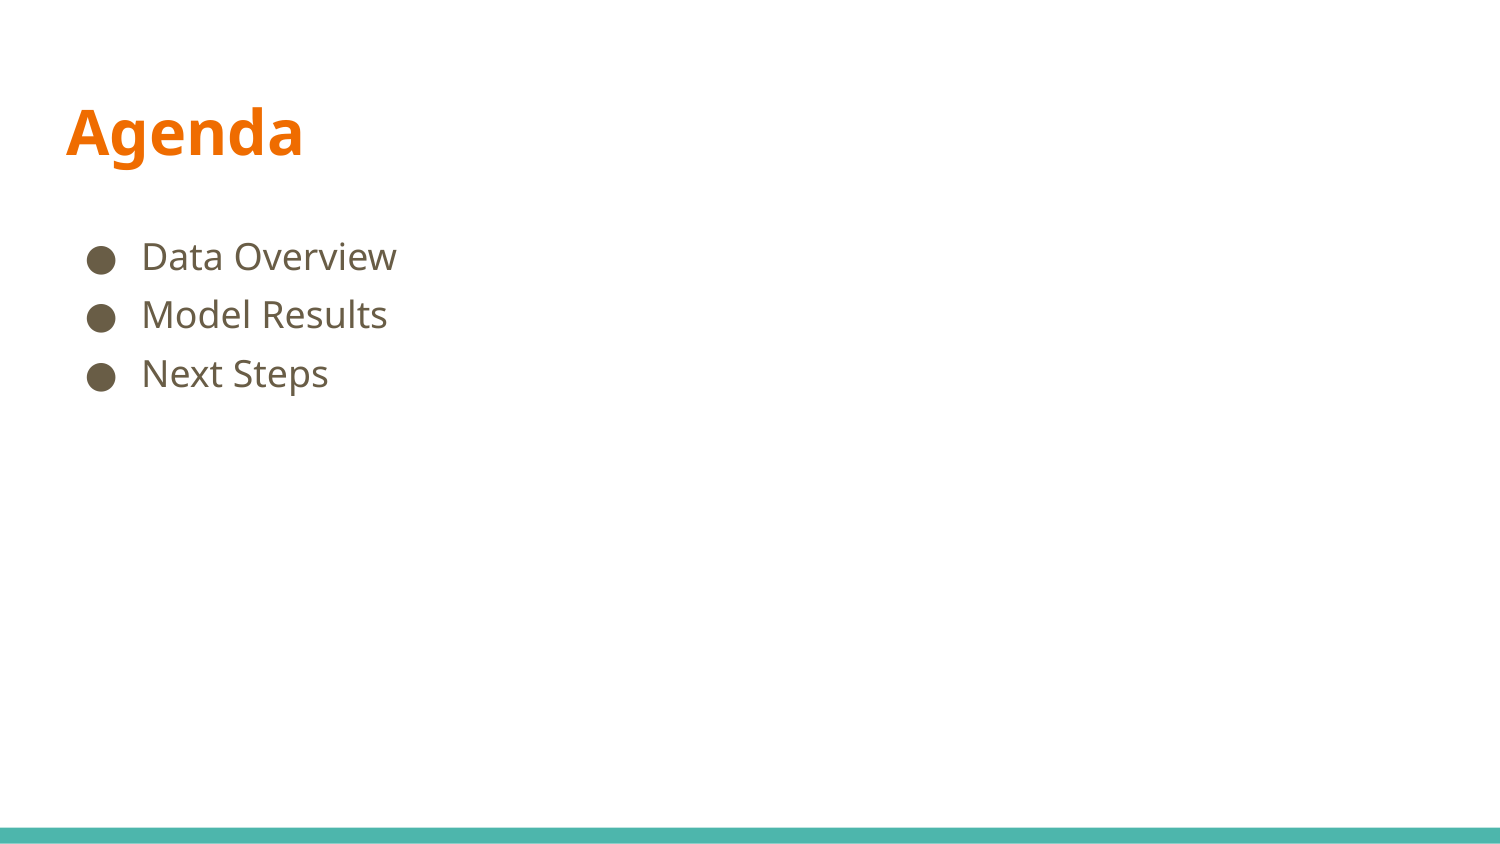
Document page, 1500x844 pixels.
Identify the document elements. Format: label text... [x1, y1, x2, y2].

title Agenda [51, 72, 1449, 189]
list Data Overview Model Results Next Steps [51, 207, 1449, 750]
